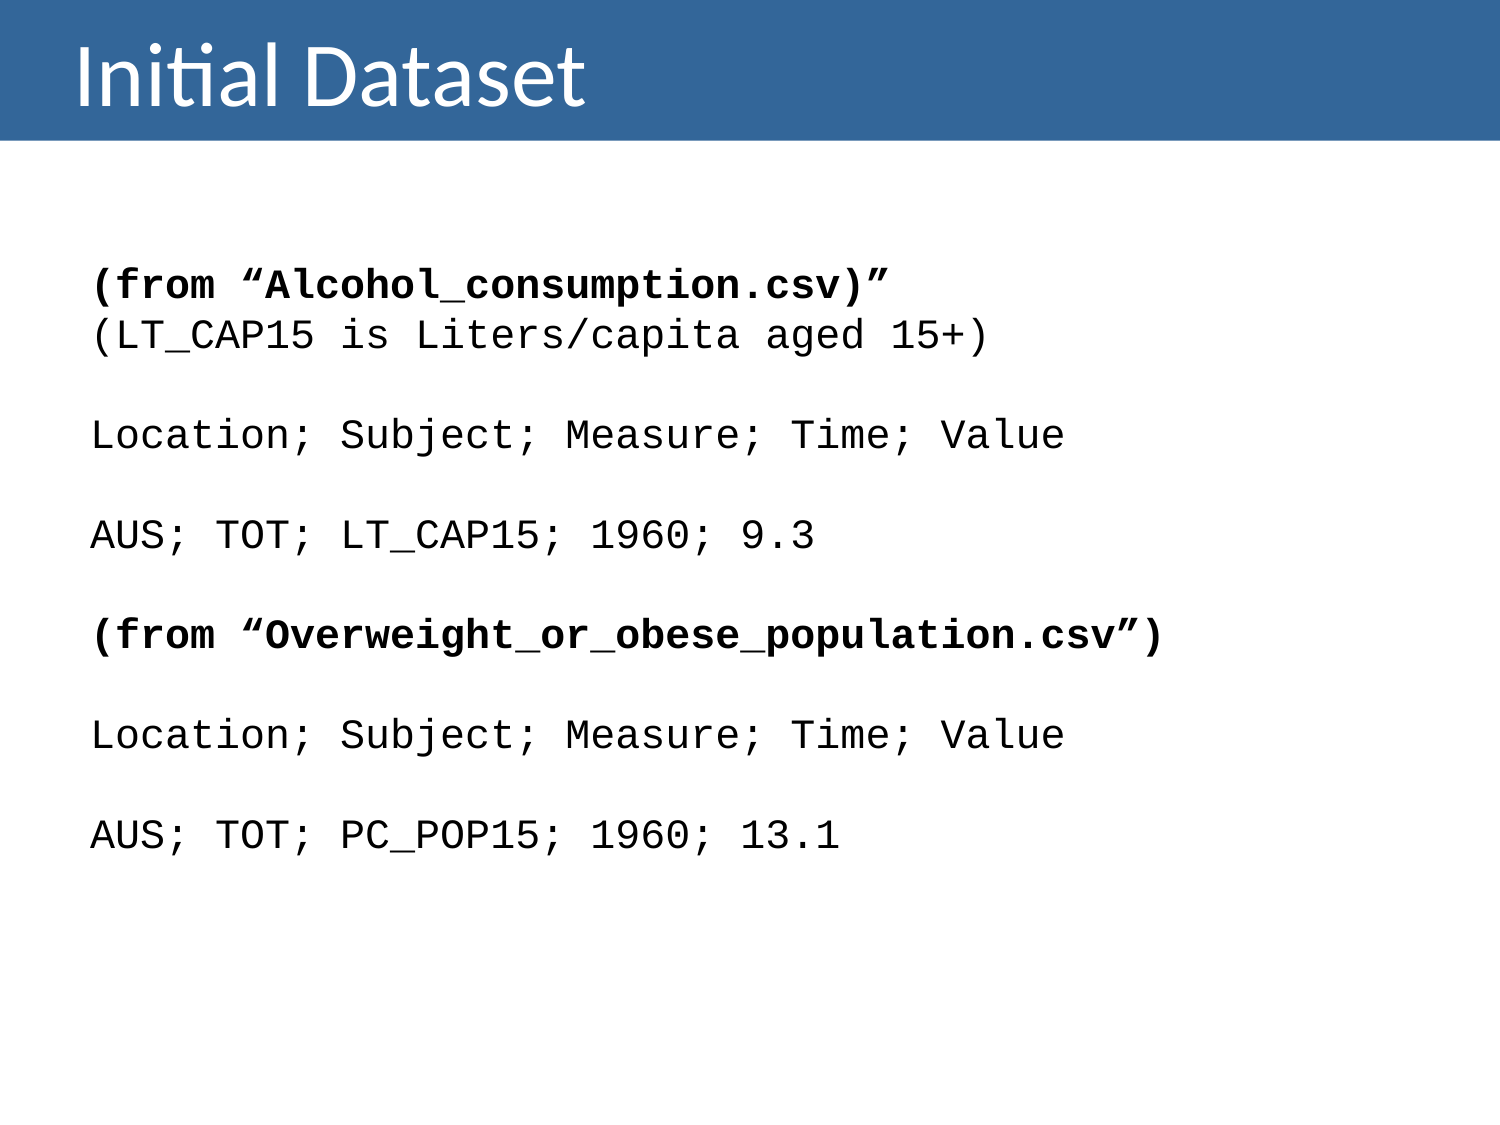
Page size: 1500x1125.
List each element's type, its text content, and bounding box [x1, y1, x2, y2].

list (from “Alcohol_consumption.csv)” (LT_CAP15 is Liters/capita aged 15+) Location; Subject; Measure; Time; Value AUS; TOT; LT_CAP15; 1960; 9.3 (from “Overweight_or_obese_population.csv”) Location; Subject; Measure; Time; Value AUS; TOT; PC_POP15; 1960; 13.1 [75, 179, 1425, 1035]
title Initial Dataset [0, 0, 1500, 141]
